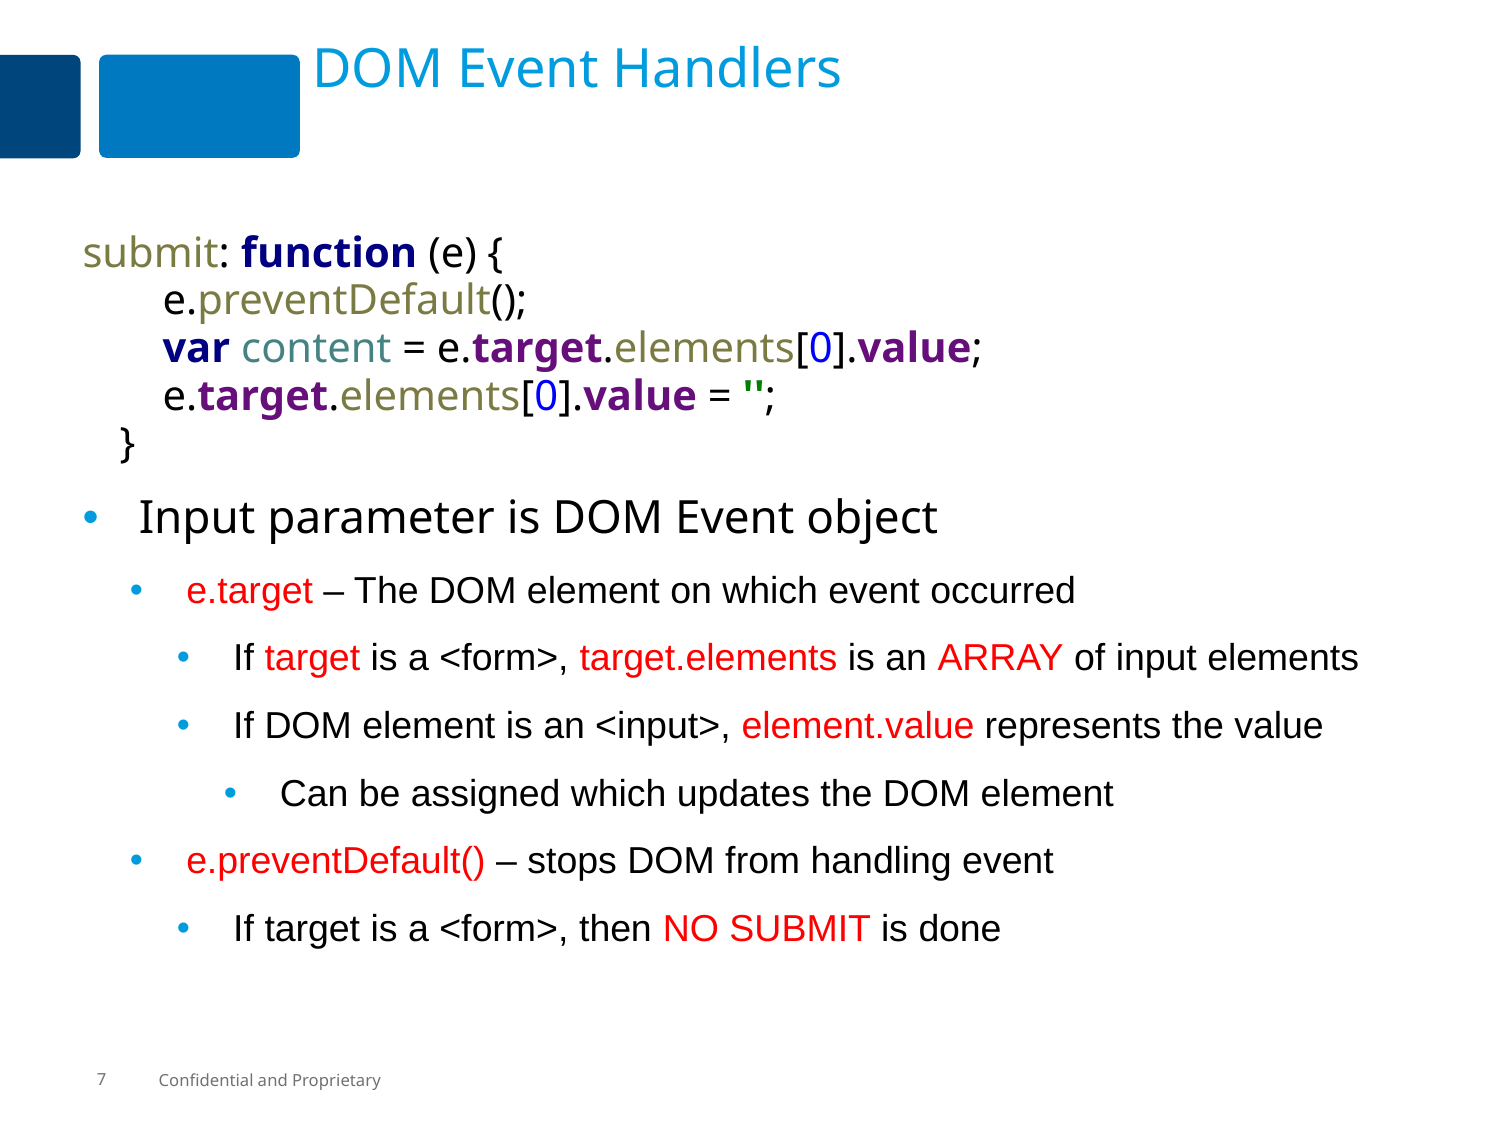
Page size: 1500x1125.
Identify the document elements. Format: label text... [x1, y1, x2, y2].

title DOM Event Handlers [312, 37, 1463, 175]
list submit: function (e) { e.preventDefault(); var content = e.target.elements[0].value; e.target.elements[0].value = ''; } Input parameter is DOM Event object e.target – The DOM element on which event occurred If target is a <form>, target.elements is an ARRAY of input elements If DOM element is an <input>, element.value represents the value Can be assigned which updates the DOM element e.preventDefault() – stops DOM from handling event If target is a <form>, then NO SUBMIT is done [82, 221, 1413, 1013]
